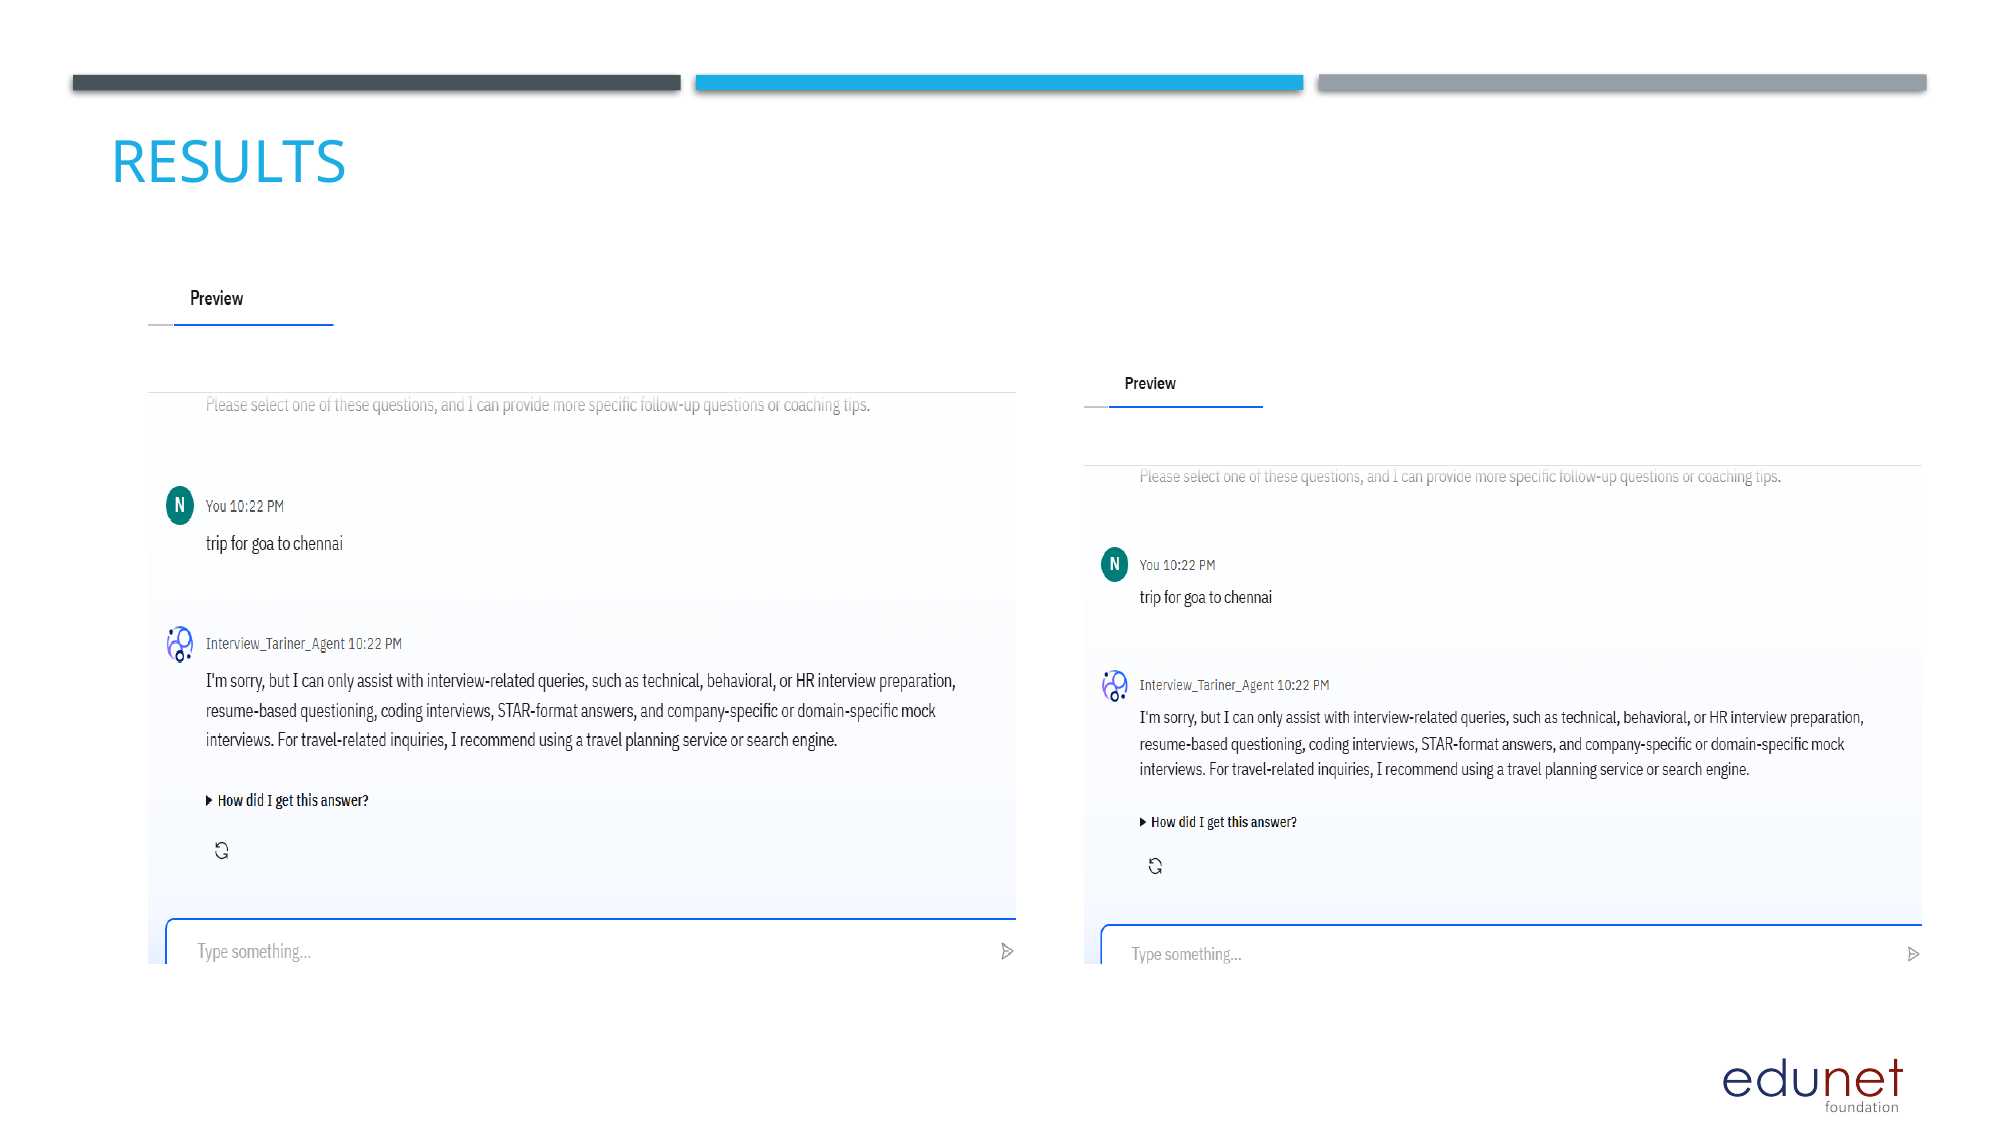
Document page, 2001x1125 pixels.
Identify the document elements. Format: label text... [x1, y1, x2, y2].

picture [1083, 338, 1922, 964]
title Results [95, 115, 1905, 203]
picture [1719, 1056, 1905, 1116]
picture [147, 246, 1017, 964]
